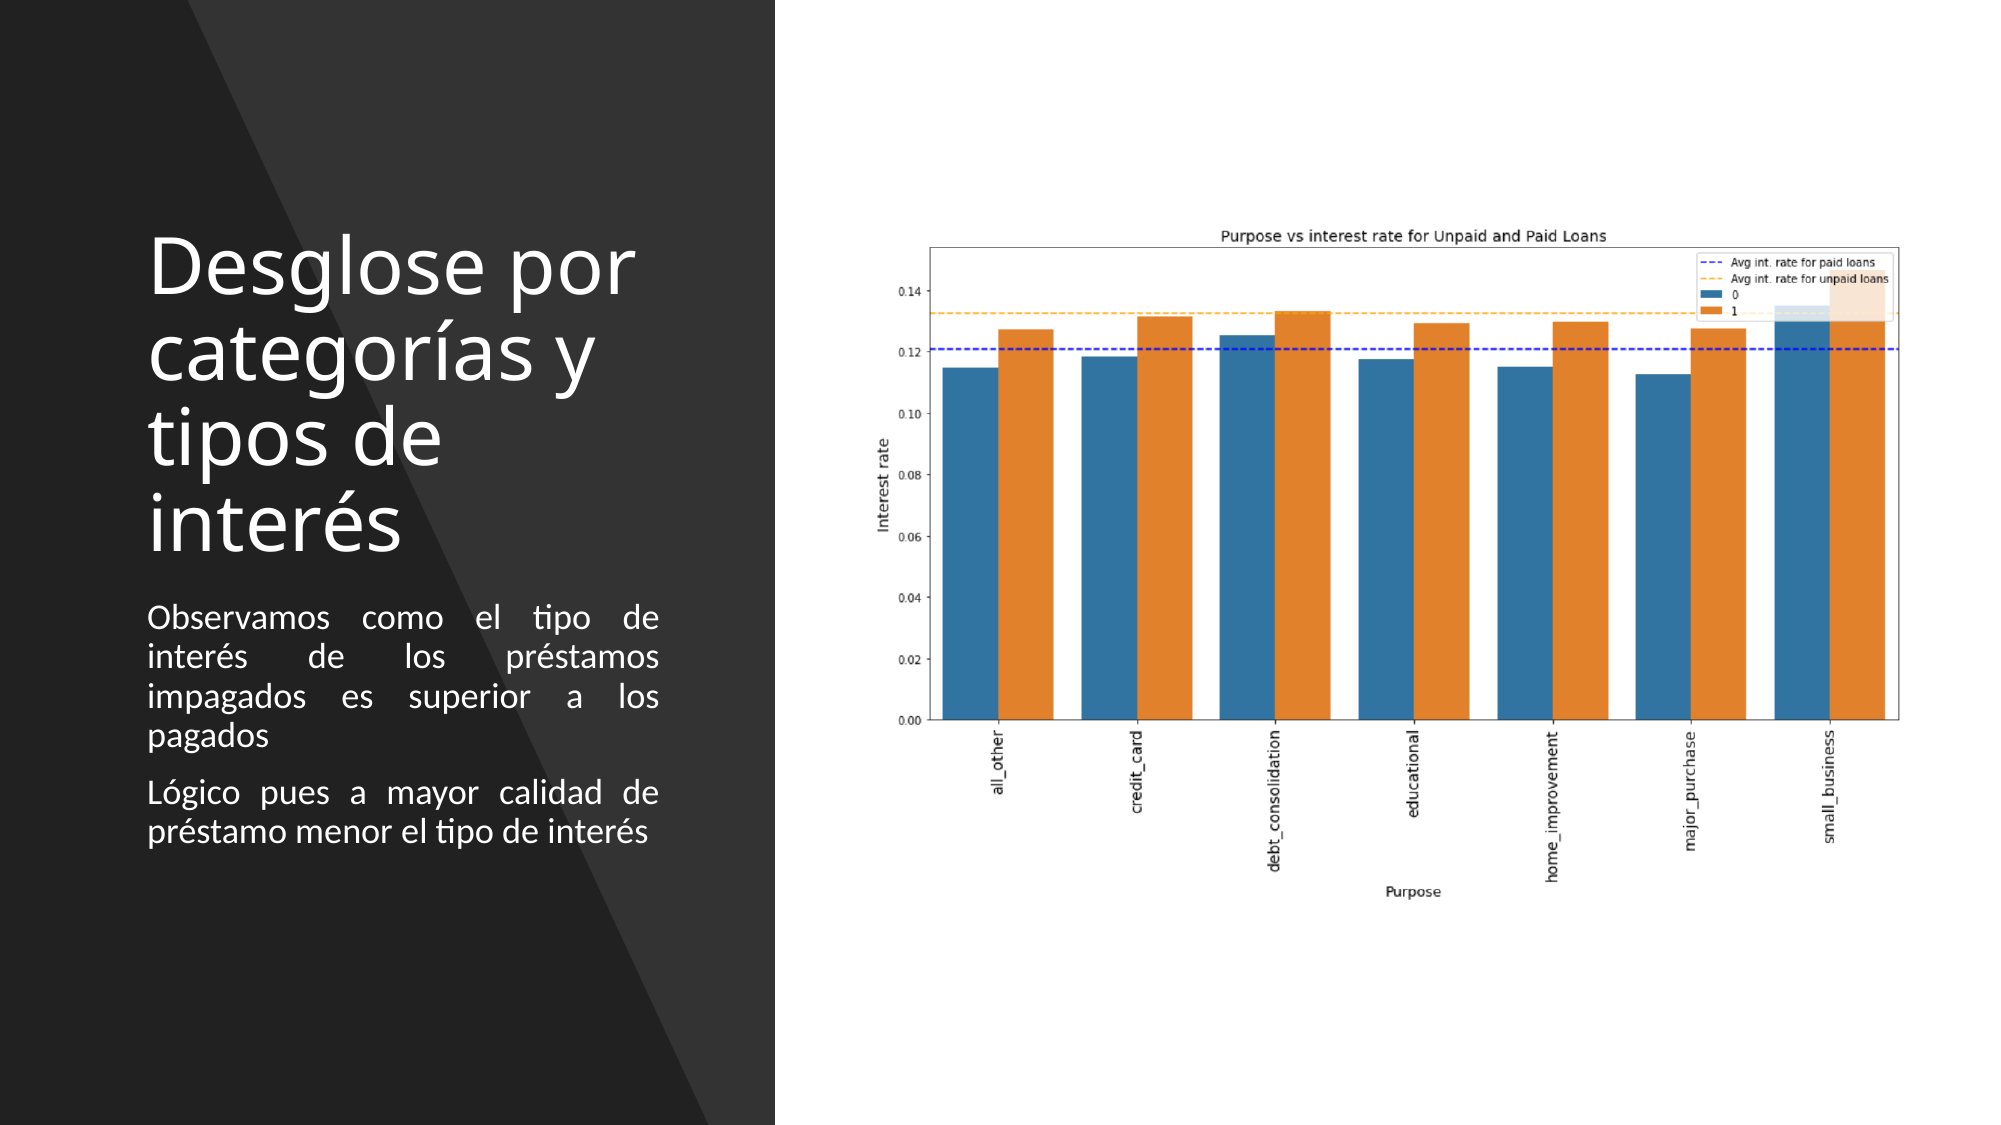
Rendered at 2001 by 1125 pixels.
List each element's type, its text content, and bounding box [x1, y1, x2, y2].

picture [872, 224, 1903, 901]
title Desglose por categorías y tipos de interés [131, 184, 675, 576]
list Observamos como el tipo de interés de los préstamos impagados es superior a los pagados Lógico pues a mayor calidad de préstamo menor el tipo de interés [131, 590, 675, 863]
text_box [776, 0, 2000, 1125]
text_box [190, 0, 776, 1125]
text_box [0, 0, 710, 1125]
